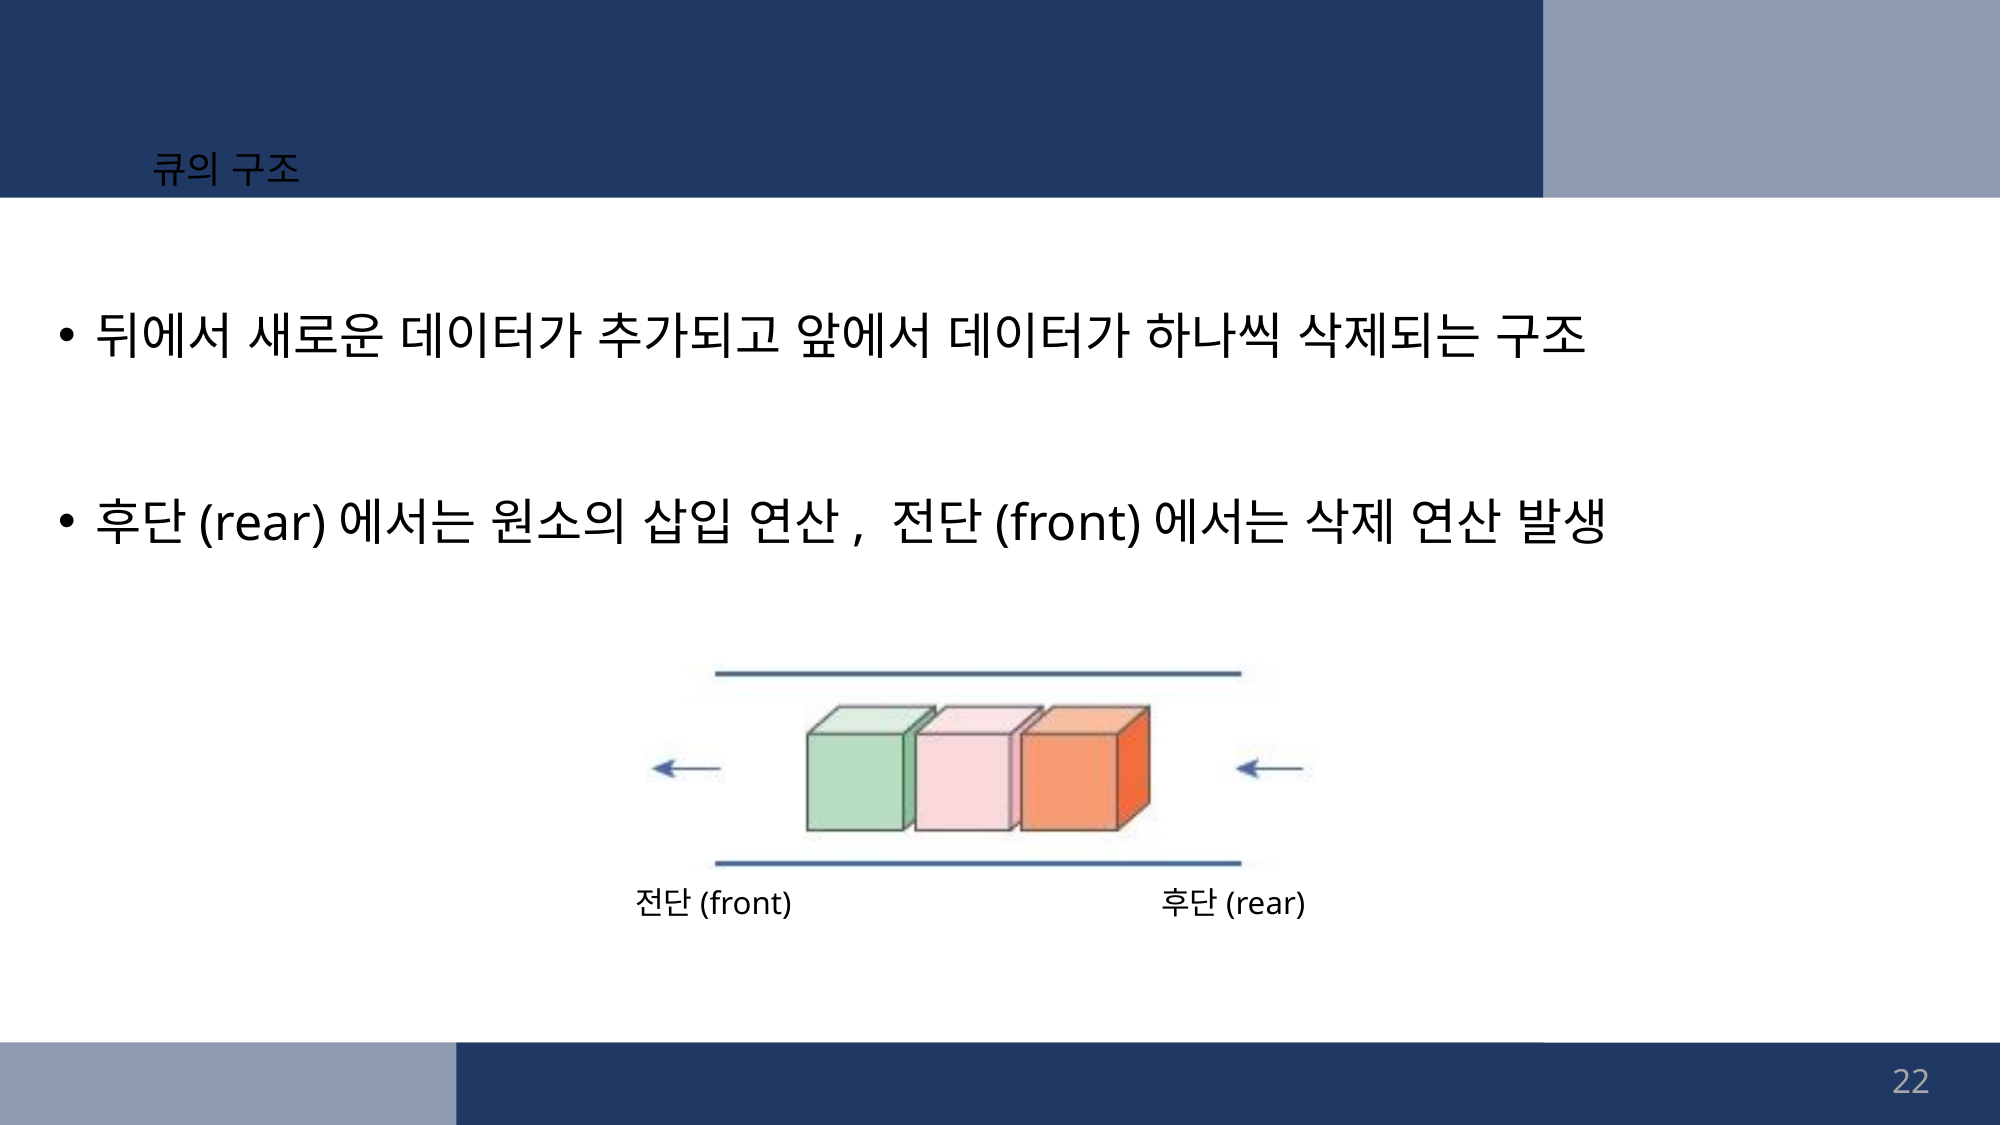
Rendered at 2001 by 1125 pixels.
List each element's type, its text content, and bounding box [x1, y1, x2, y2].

text_box 후단(rear) [1135, 876, 1331, 929]
text_box 전단(front) [615, 876, 811, 929]
title 큐의 구조 [137, 59, 1863, 278]
list 뒤에서 새로운 데이터가 추가되고 앞에서 데이터가 하나씩 삭제되는 구조 후단(rear)에서는 원소의 삽입 연산, 전단(front)에서는 삭제 연산 발생 [43, 284, 1934, 976]
picture [529, 586, 1471, 870]
slide_number 22 [1494, 1052, 1945, 1113]
